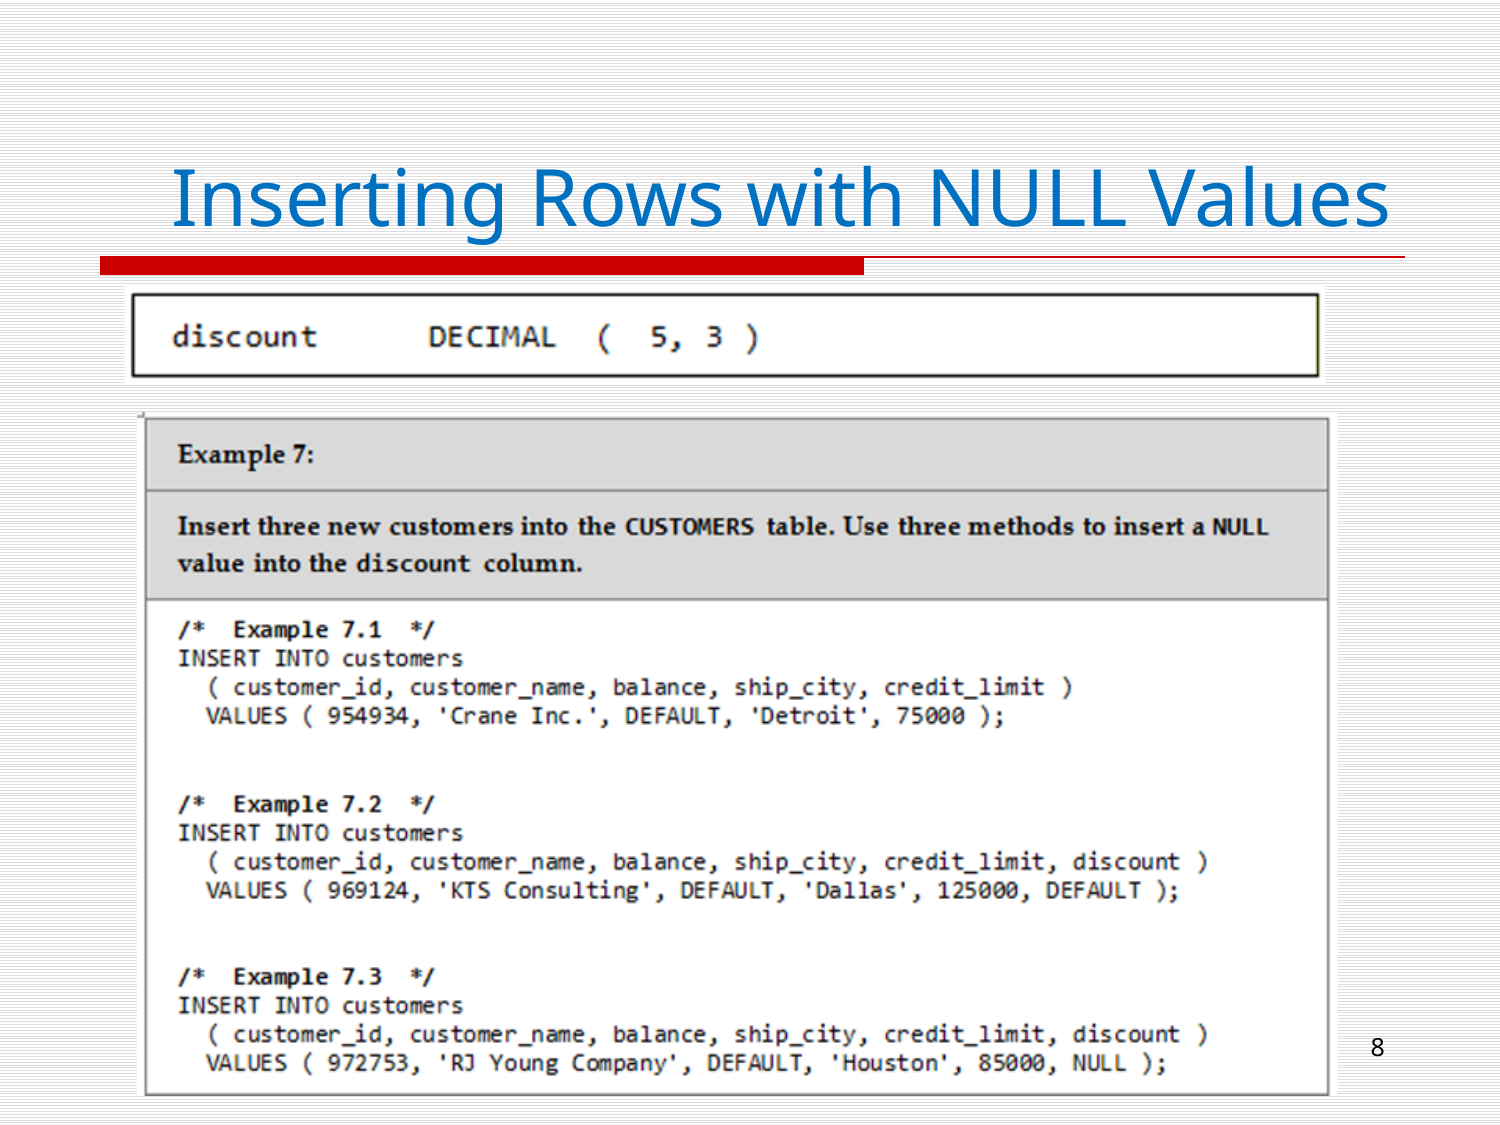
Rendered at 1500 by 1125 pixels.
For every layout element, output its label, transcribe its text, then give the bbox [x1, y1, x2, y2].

slide_number 8 [1339, 1024, 1401, 1103]
title Inserting Rows with NULL Values [93, 49, 1407, 250]
picture [124, 284, 1325, 383]
picture [137, 412, 1338, 1096]
